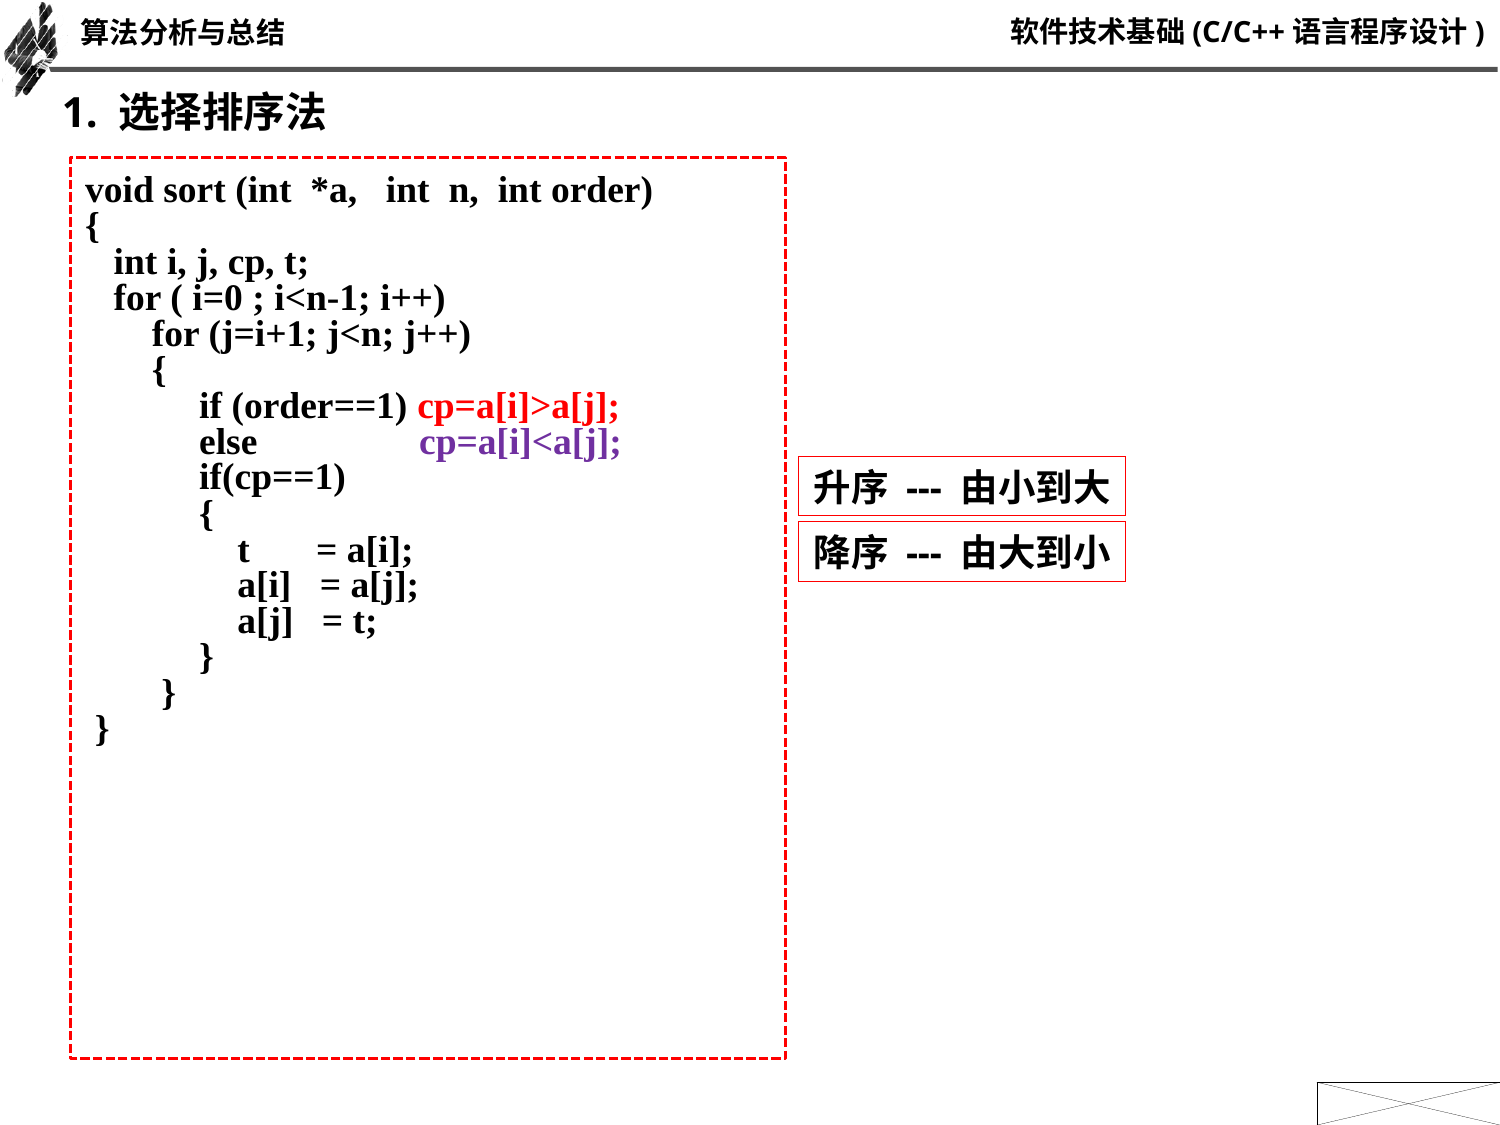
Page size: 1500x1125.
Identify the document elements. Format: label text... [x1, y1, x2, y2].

text_box 1. 选择排序法 [47, 78, 786, 143]
picture [0, 2, 68, 97]
text_box 算法分析与总结 [65, 7, 301, 57]
list void sort (int *a, int n, int order) { int i, j, cp, t; for ( i=0 ; i<n-1; i++) for (j=i+1; j<n; j++) { if (order==1) cp=a[i]>a[j]; else cp=a[i]<a[j]; if(cp==1) { t = a[i]; a[i] = a[j]; a[j] = t; } } } [70, 157, 786, 1059]
text_box 升序 --- 由小到大 [798, 456, 1126, 516]
text_box 降序 --- 由大到小 [798, 521, 1126, 582]
